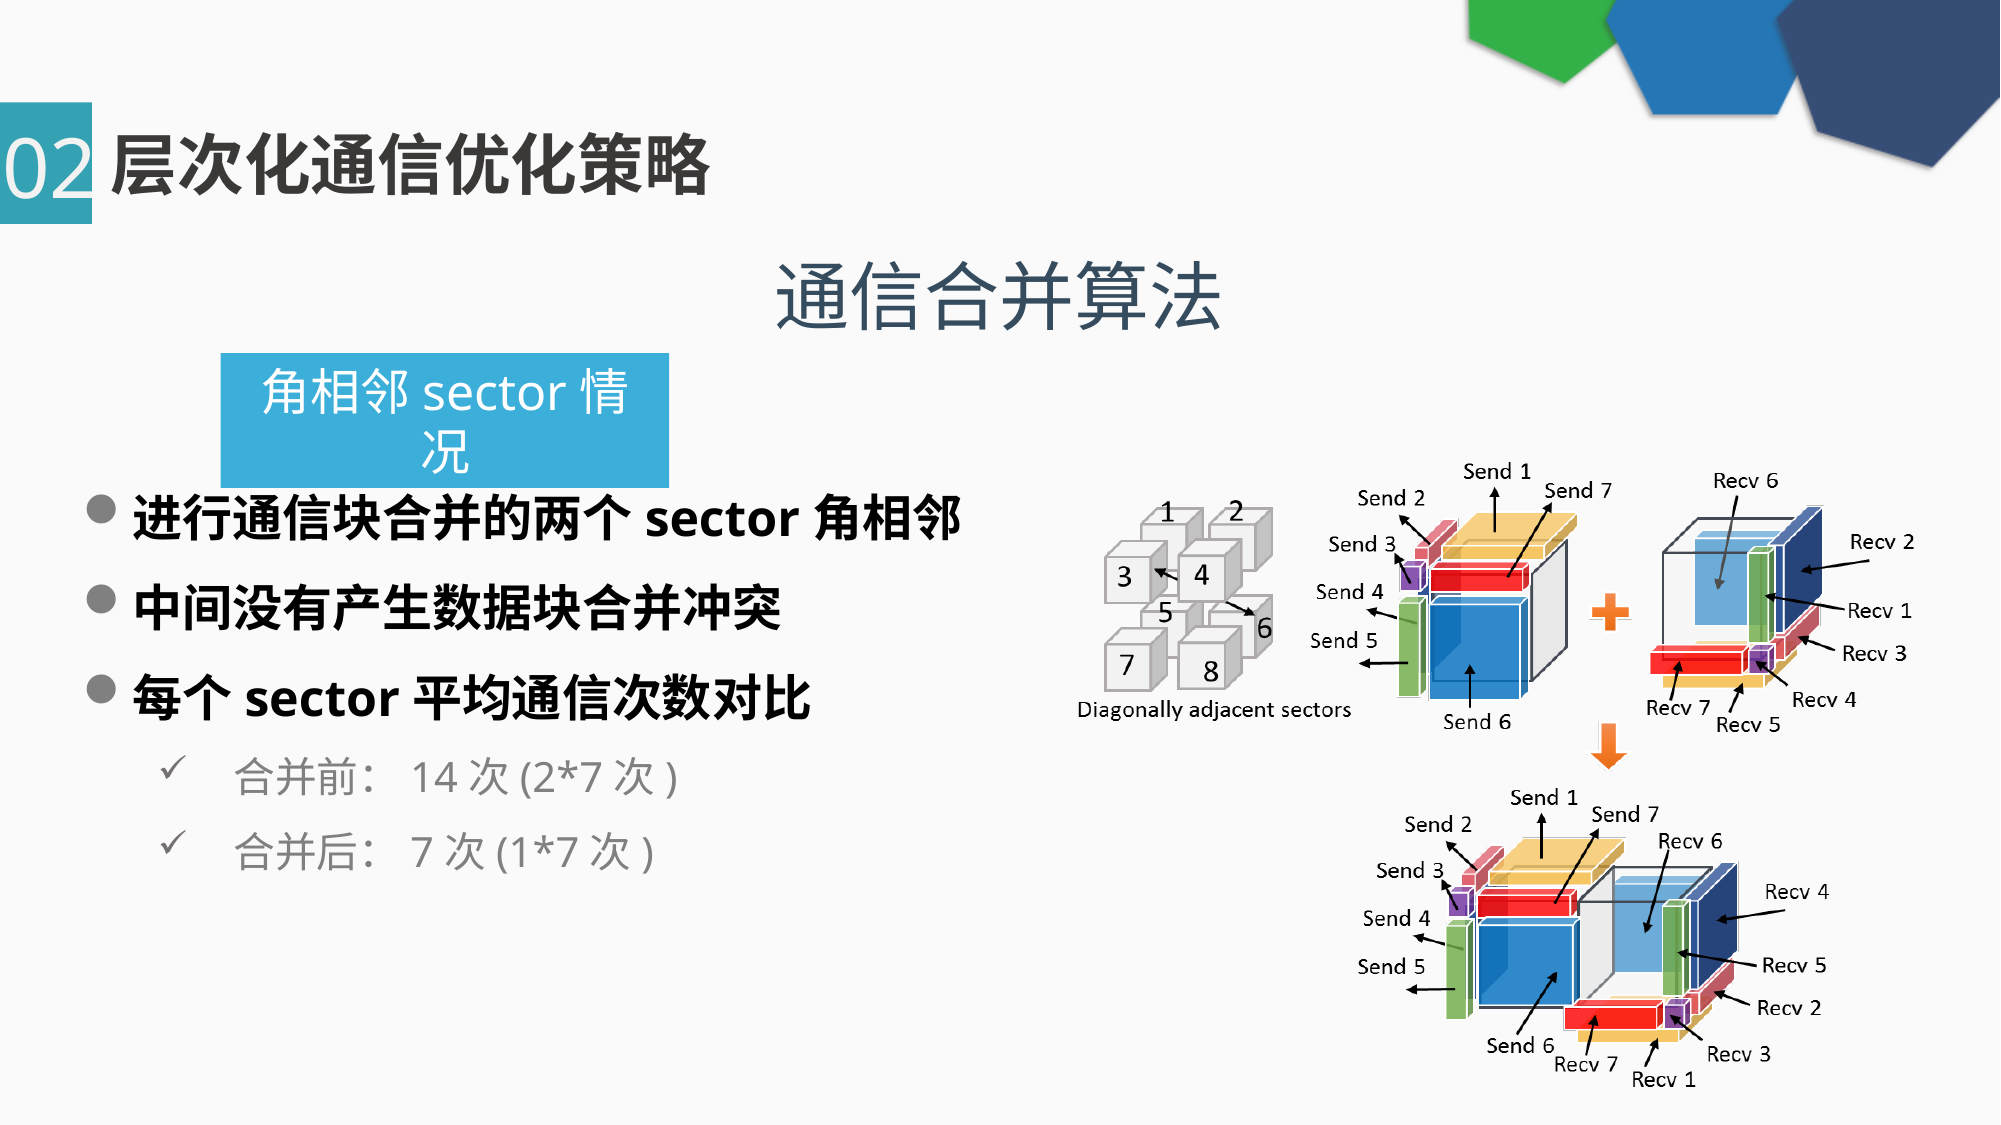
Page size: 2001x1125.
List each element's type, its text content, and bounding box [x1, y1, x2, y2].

text_box 02 [0, 107, 112, 223]
text_box 通信合并算法 [760, 241, 1240, 347]
text_box 角相邻sector情况 [220, 353, 670, 488]
picture [1061, 448, 1931, 1108]
picture [1446, 0, 2000, 197]
text_box 进行通信块合并的两个sector角相邻 中间没有产生数据块合并冲突 每个sector平均通信次数对比 合并前：14次(2*7次) 合并后：7次(1*7次) [67, 448, 1061, 884]
text_box [0, 101, 93, 107]
text_box 层次化通信优化策略 [112, 115, 727, 210]
